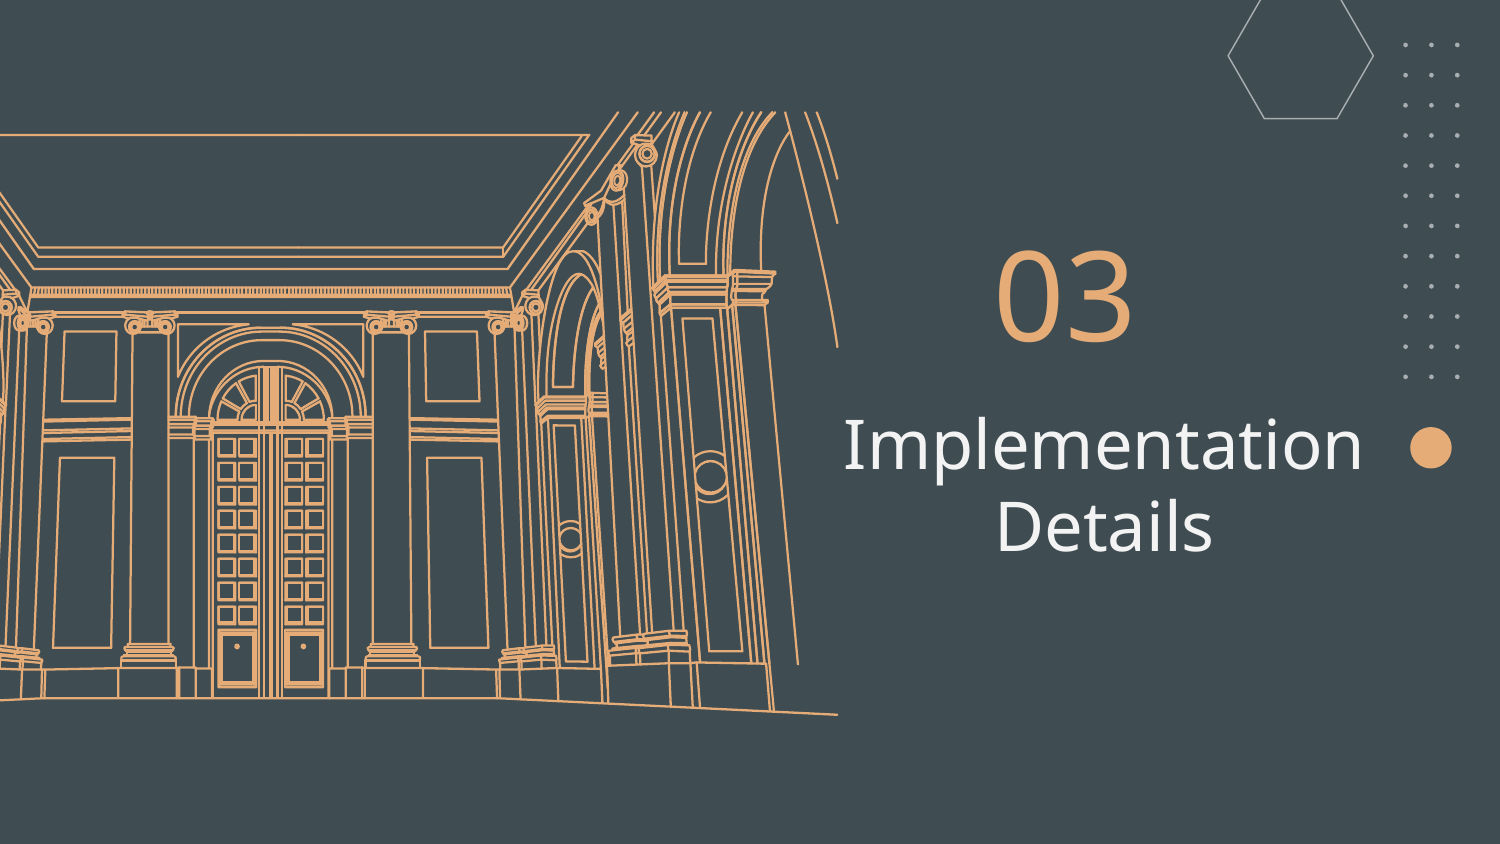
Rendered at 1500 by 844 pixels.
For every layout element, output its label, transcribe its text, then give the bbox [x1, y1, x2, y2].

text_box [1410, 427, 1452, 469]
title 03 [924, 234, 1206, 350]
text_box [1227, 0, 1375, 120]
title Implementation Details [843, 314, 1409, 652]
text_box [1401, 42, 1460, 380]
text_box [0, 111, 838, 716]
